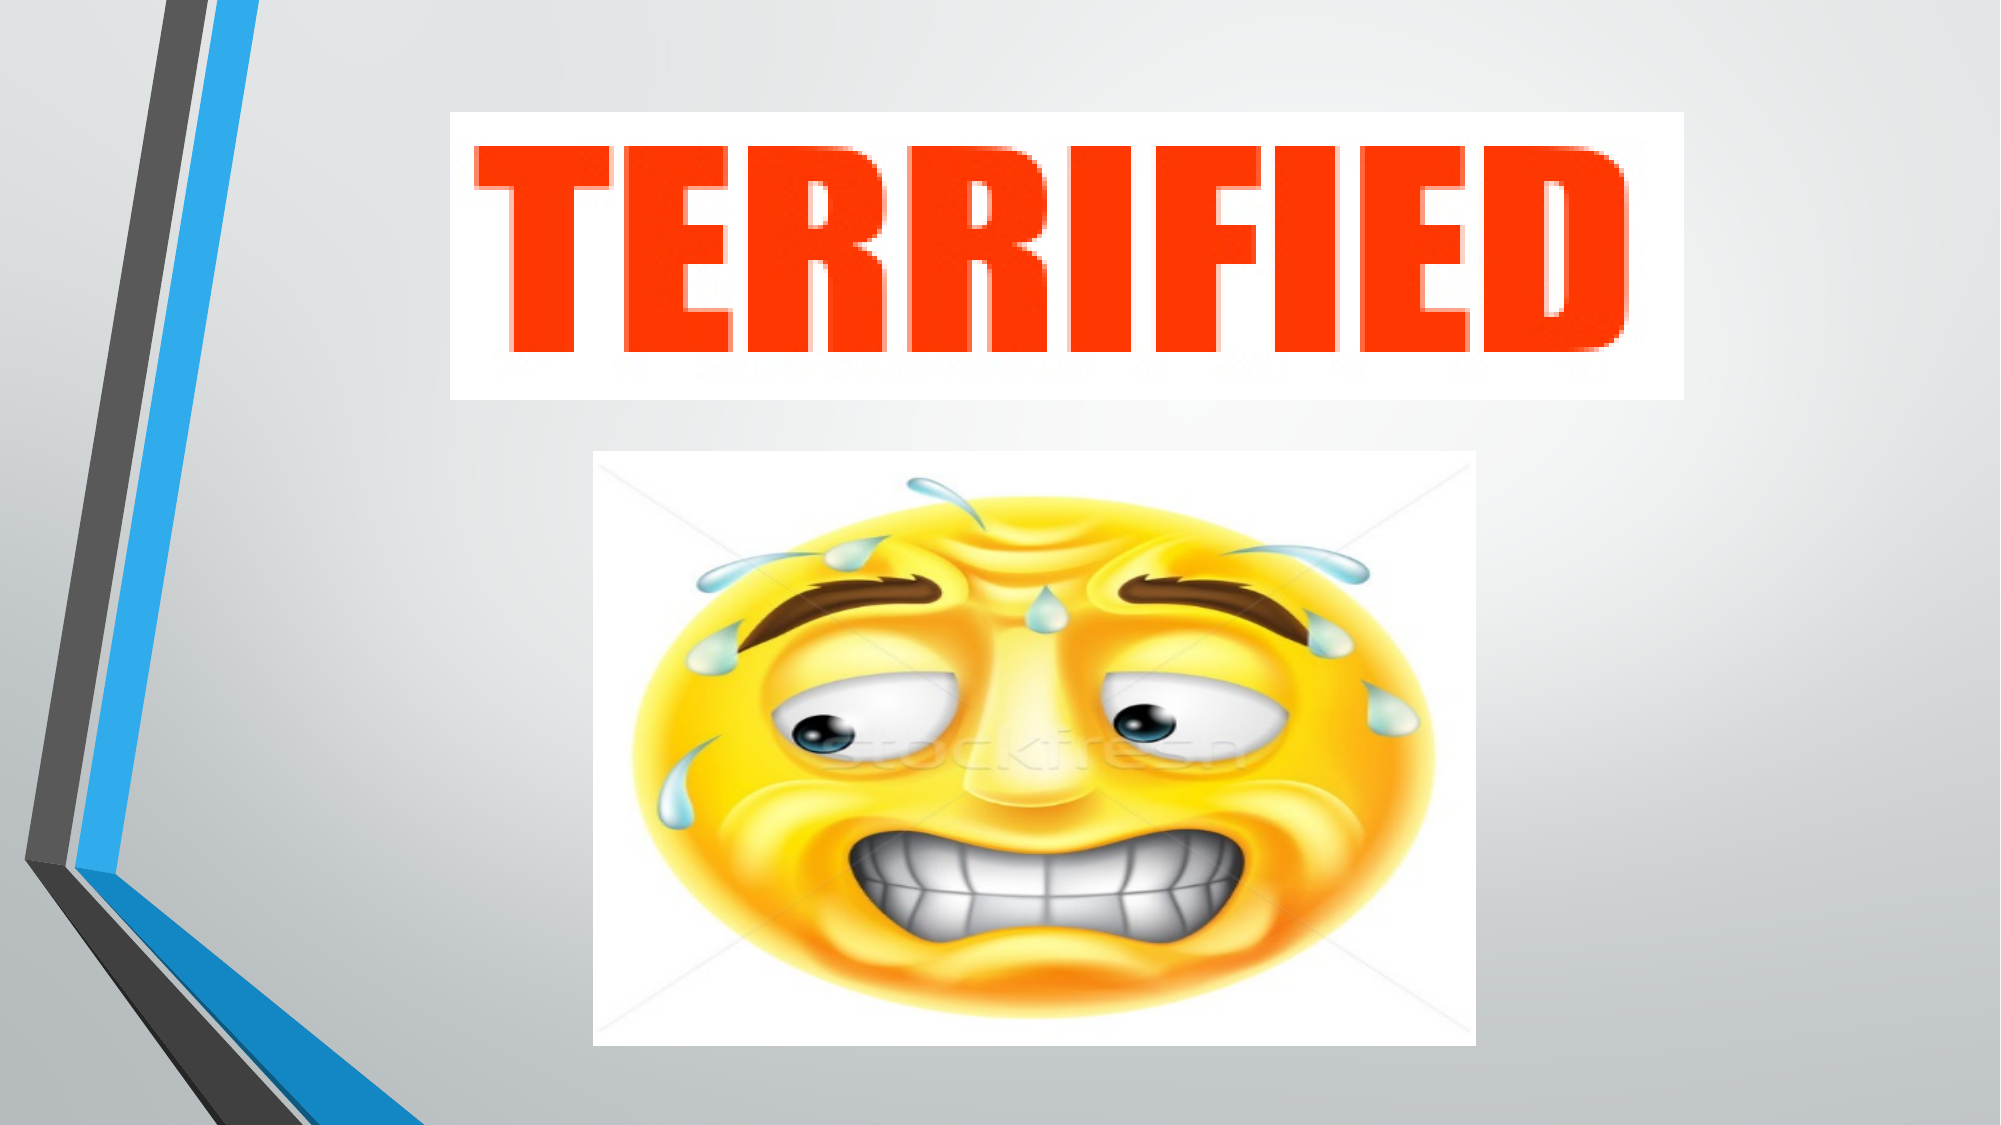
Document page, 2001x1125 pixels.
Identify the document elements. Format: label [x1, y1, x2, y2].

picture [449, 112, 1685, 401]
list [593, 451, 1477, 1047]
